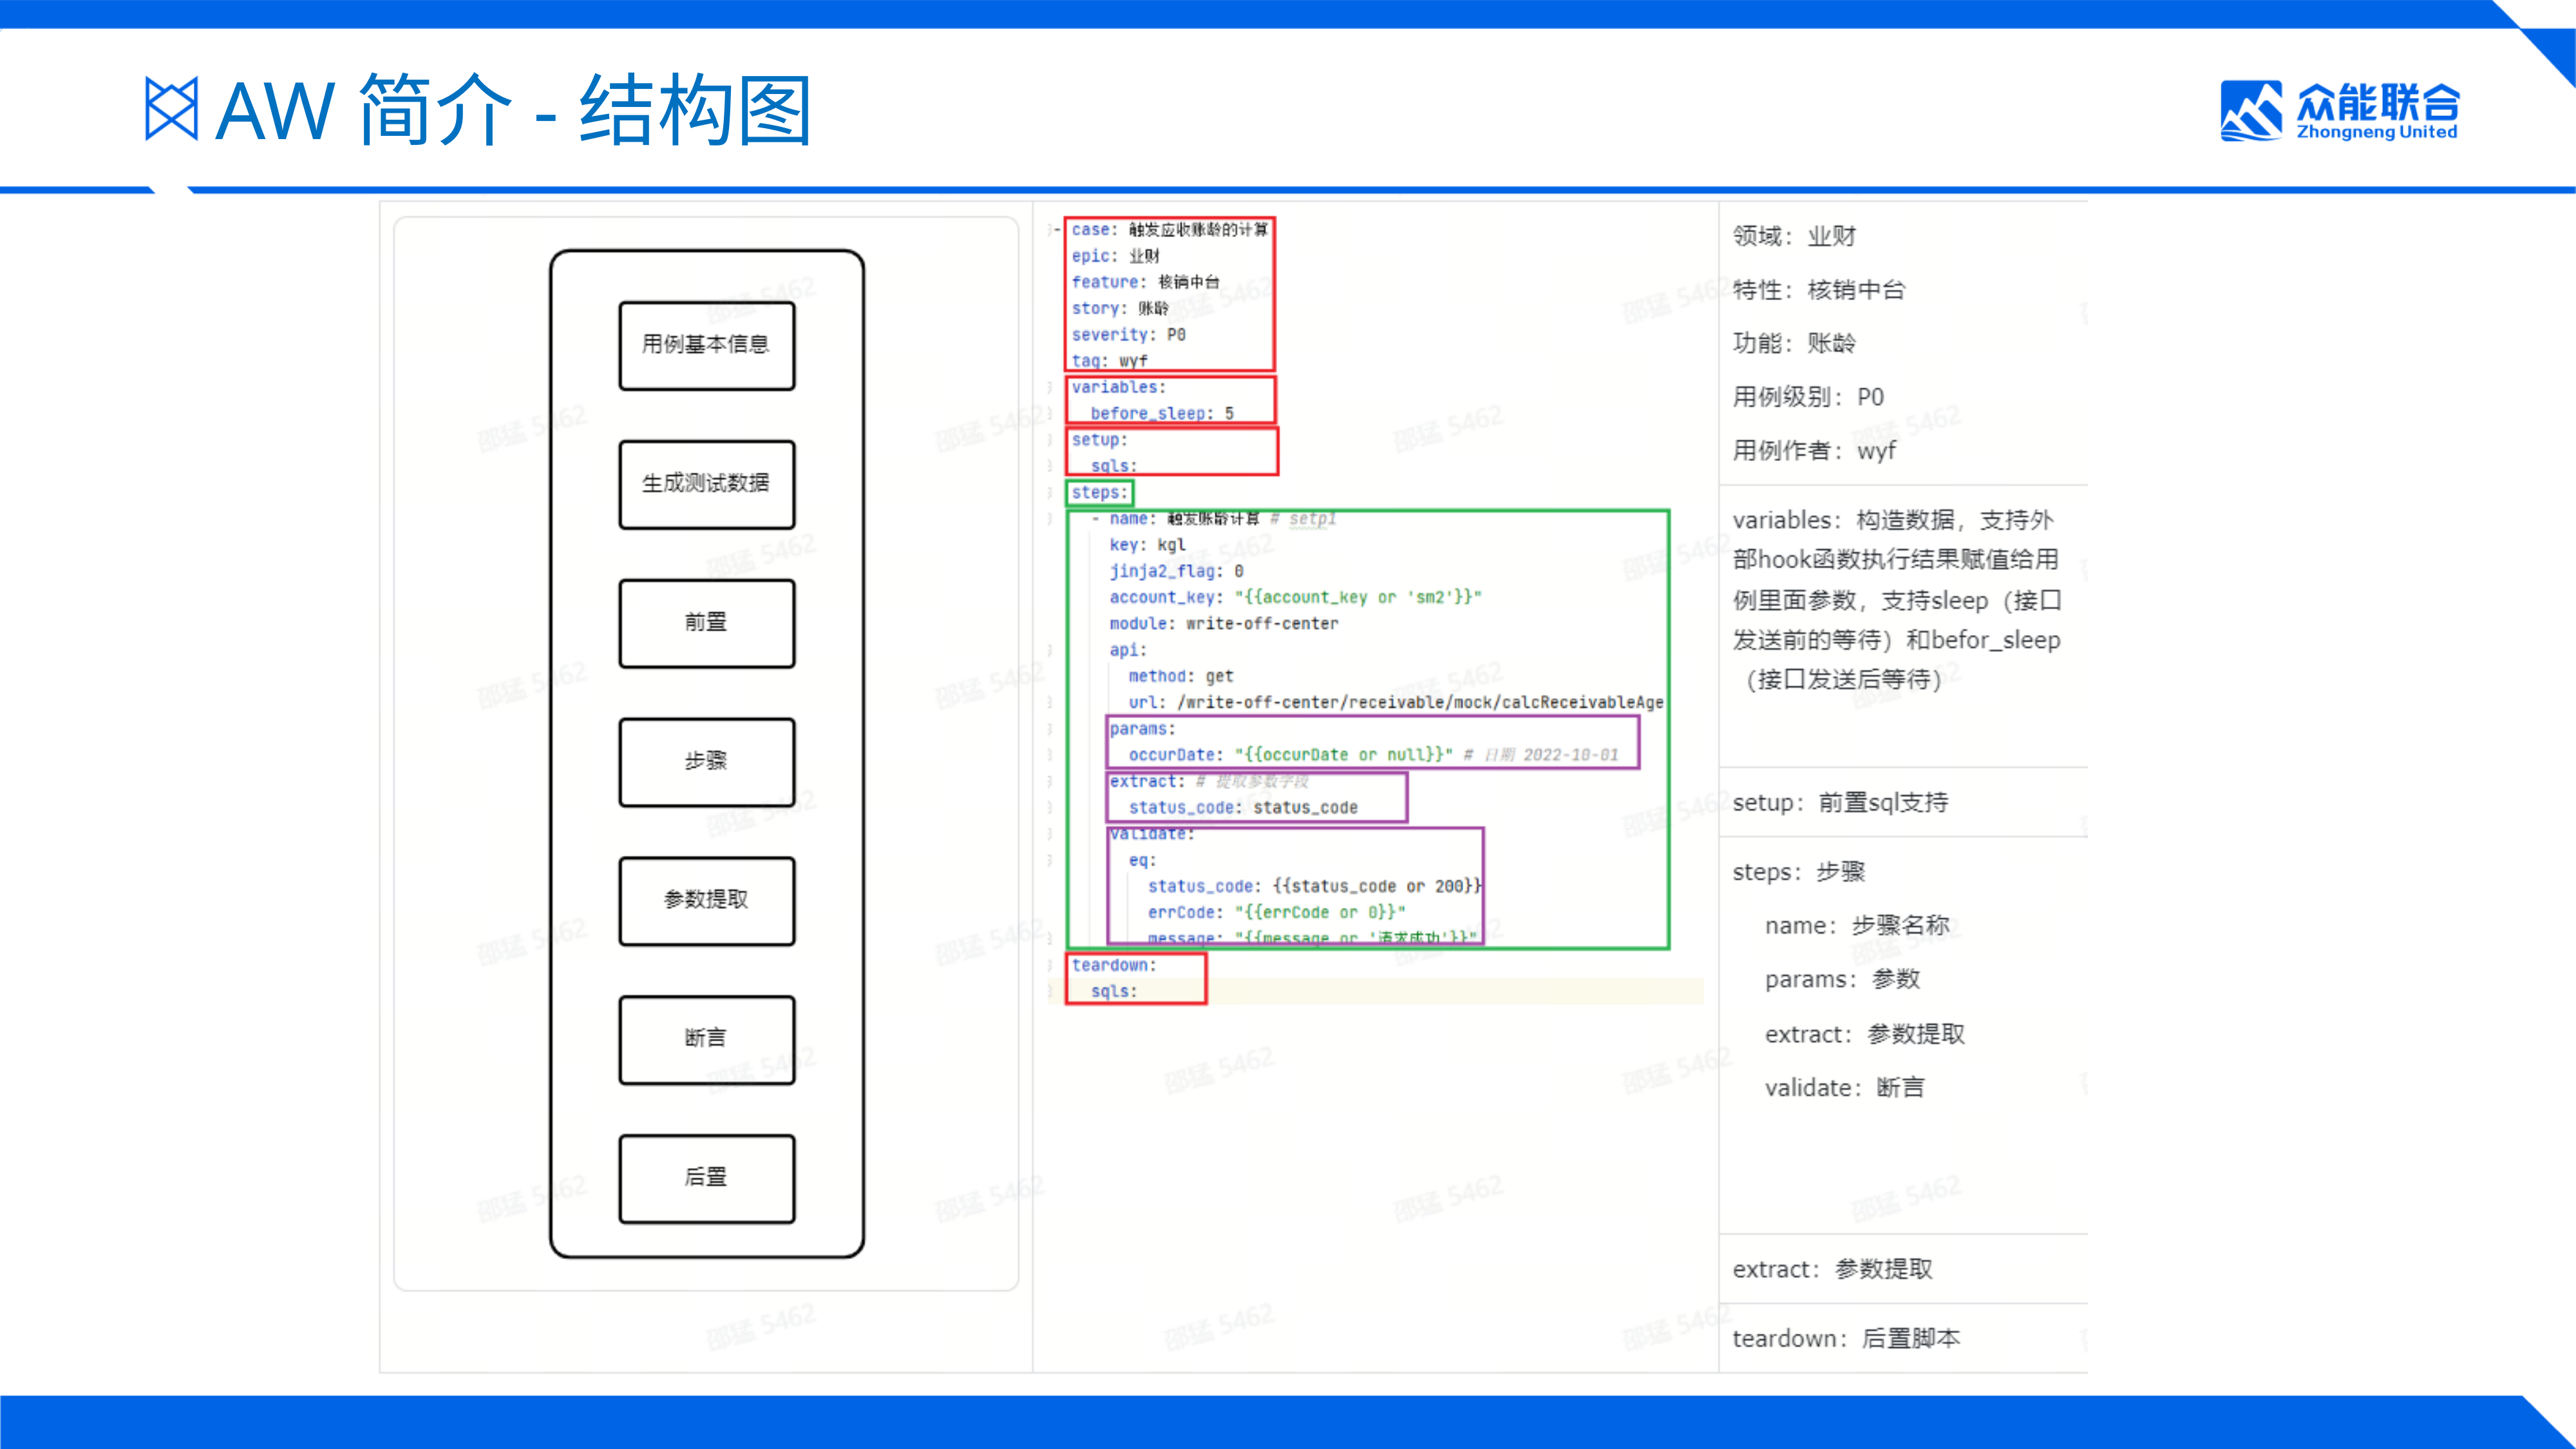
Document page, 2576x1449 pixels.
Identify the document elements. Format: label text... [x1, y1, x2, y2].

text_box AW简介-结构图 [210, 55, 821, 161]
picture [0, 0, 2576, 1449]
